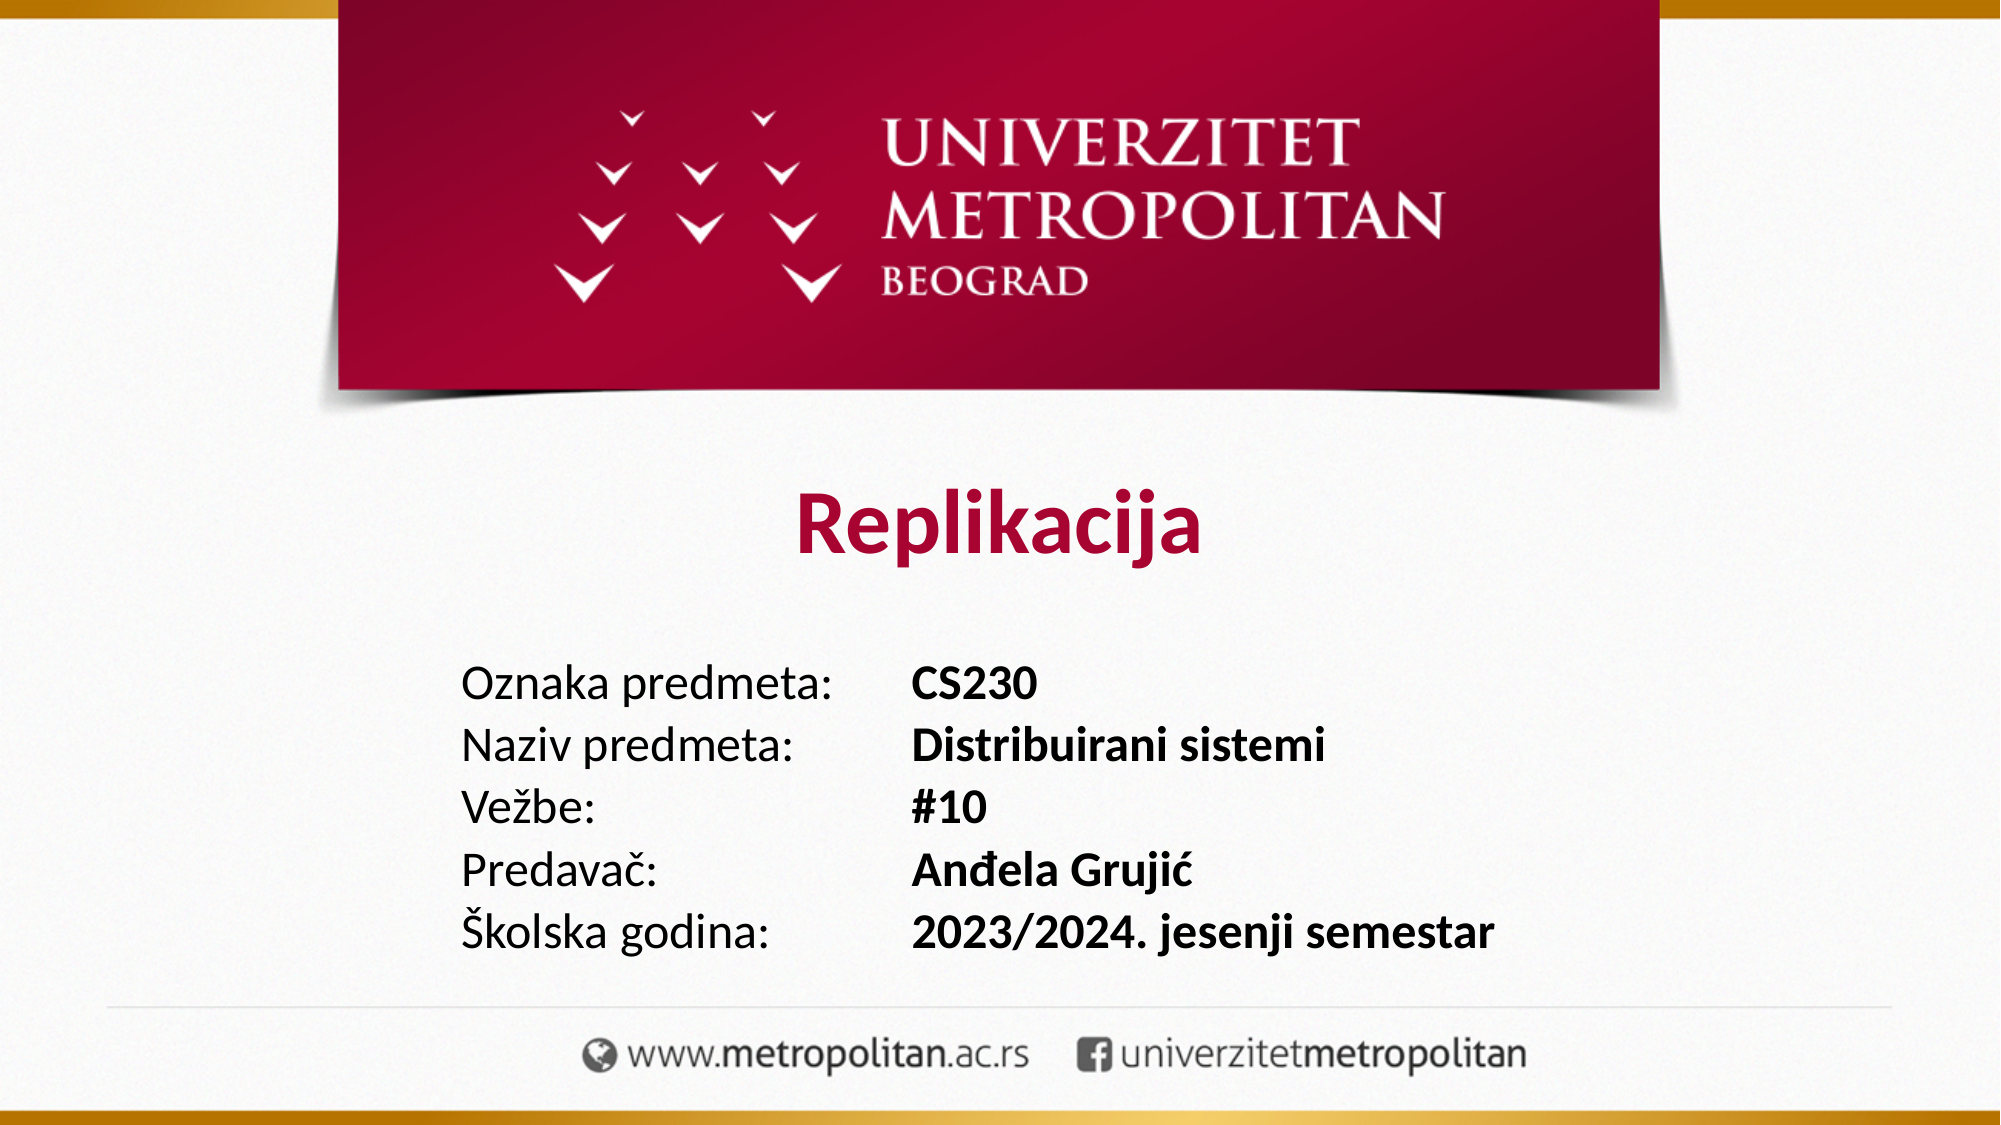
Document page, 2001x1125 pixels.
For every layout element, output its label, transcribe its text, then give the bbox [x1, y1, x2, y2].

picture [0, 0, 2000, 1125]
text_box Replikacija [338, 454, 1662, 580]
text_box Oznaka predmeta: CS230 Naziv predmeta: Distribuirani sistemi Vežbe: #10 Predavač: Anđela Grujić Školska godina: 2023/2024. jesenji semestar [446, 648, 1554, 967]
